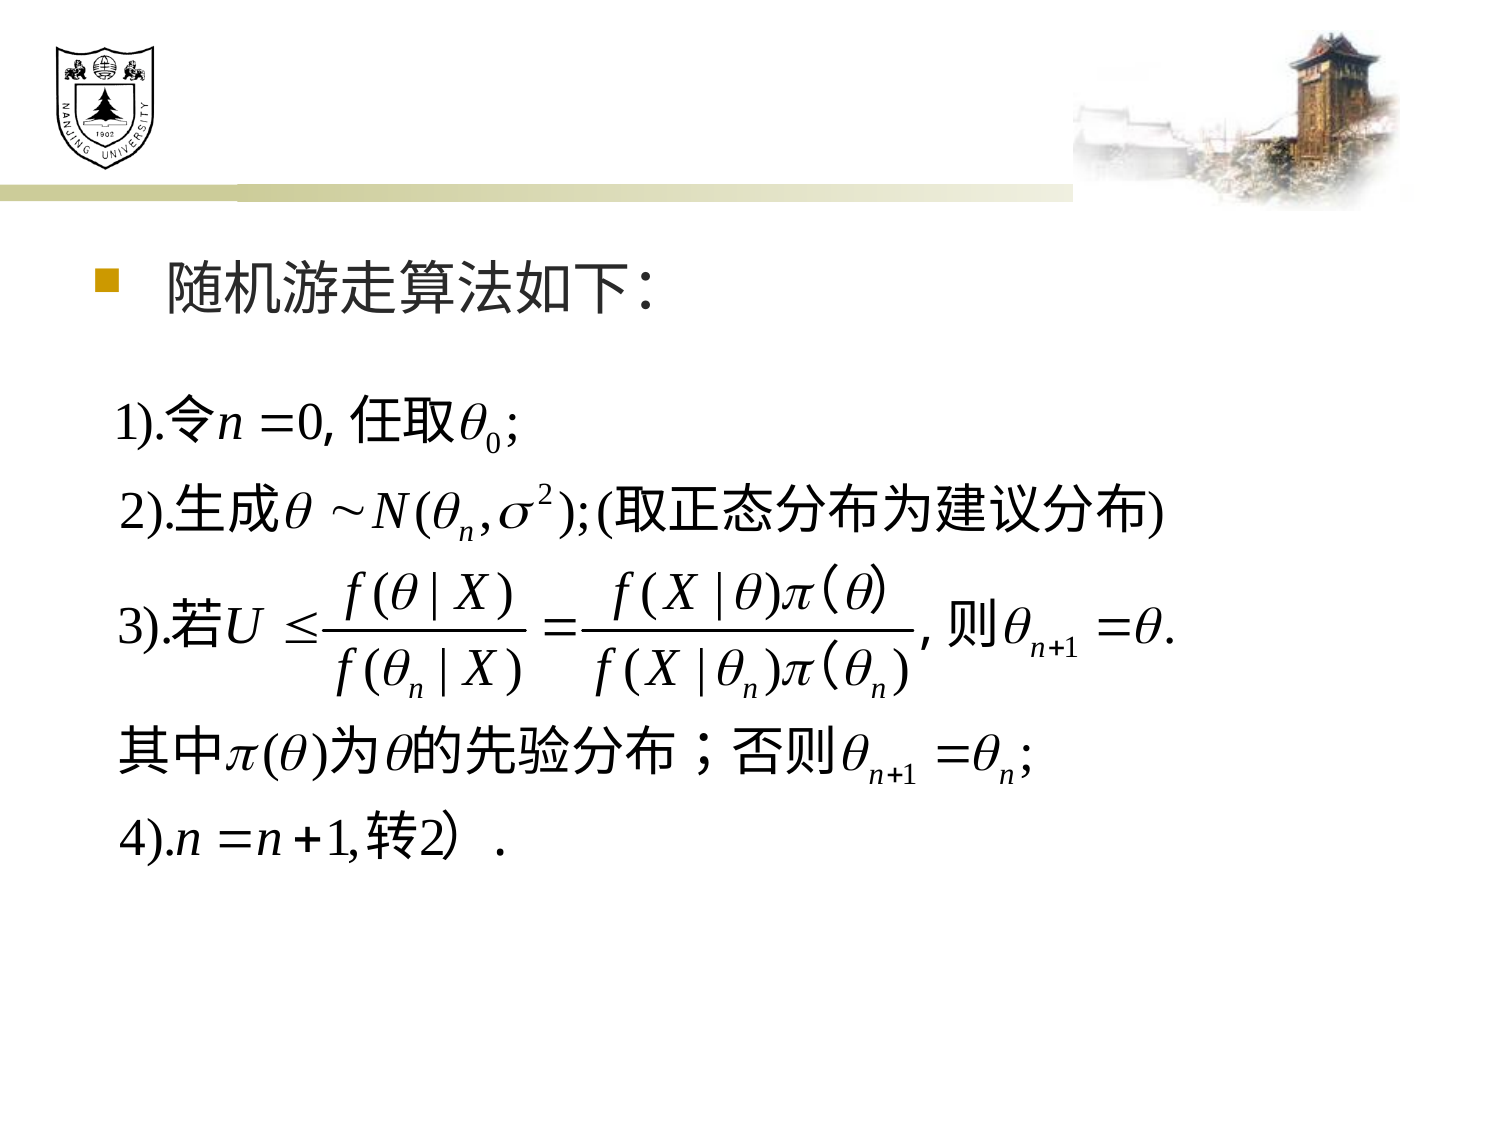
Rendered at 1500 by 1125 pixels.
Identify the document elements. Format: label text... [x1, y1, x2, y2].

picture [1073, 30, 1400, 211]
list 随机游走算法如下： [76, 243, 1413, 965]
picture [50, 42, 160, 173]
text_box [110, 385, 1185, 880]
